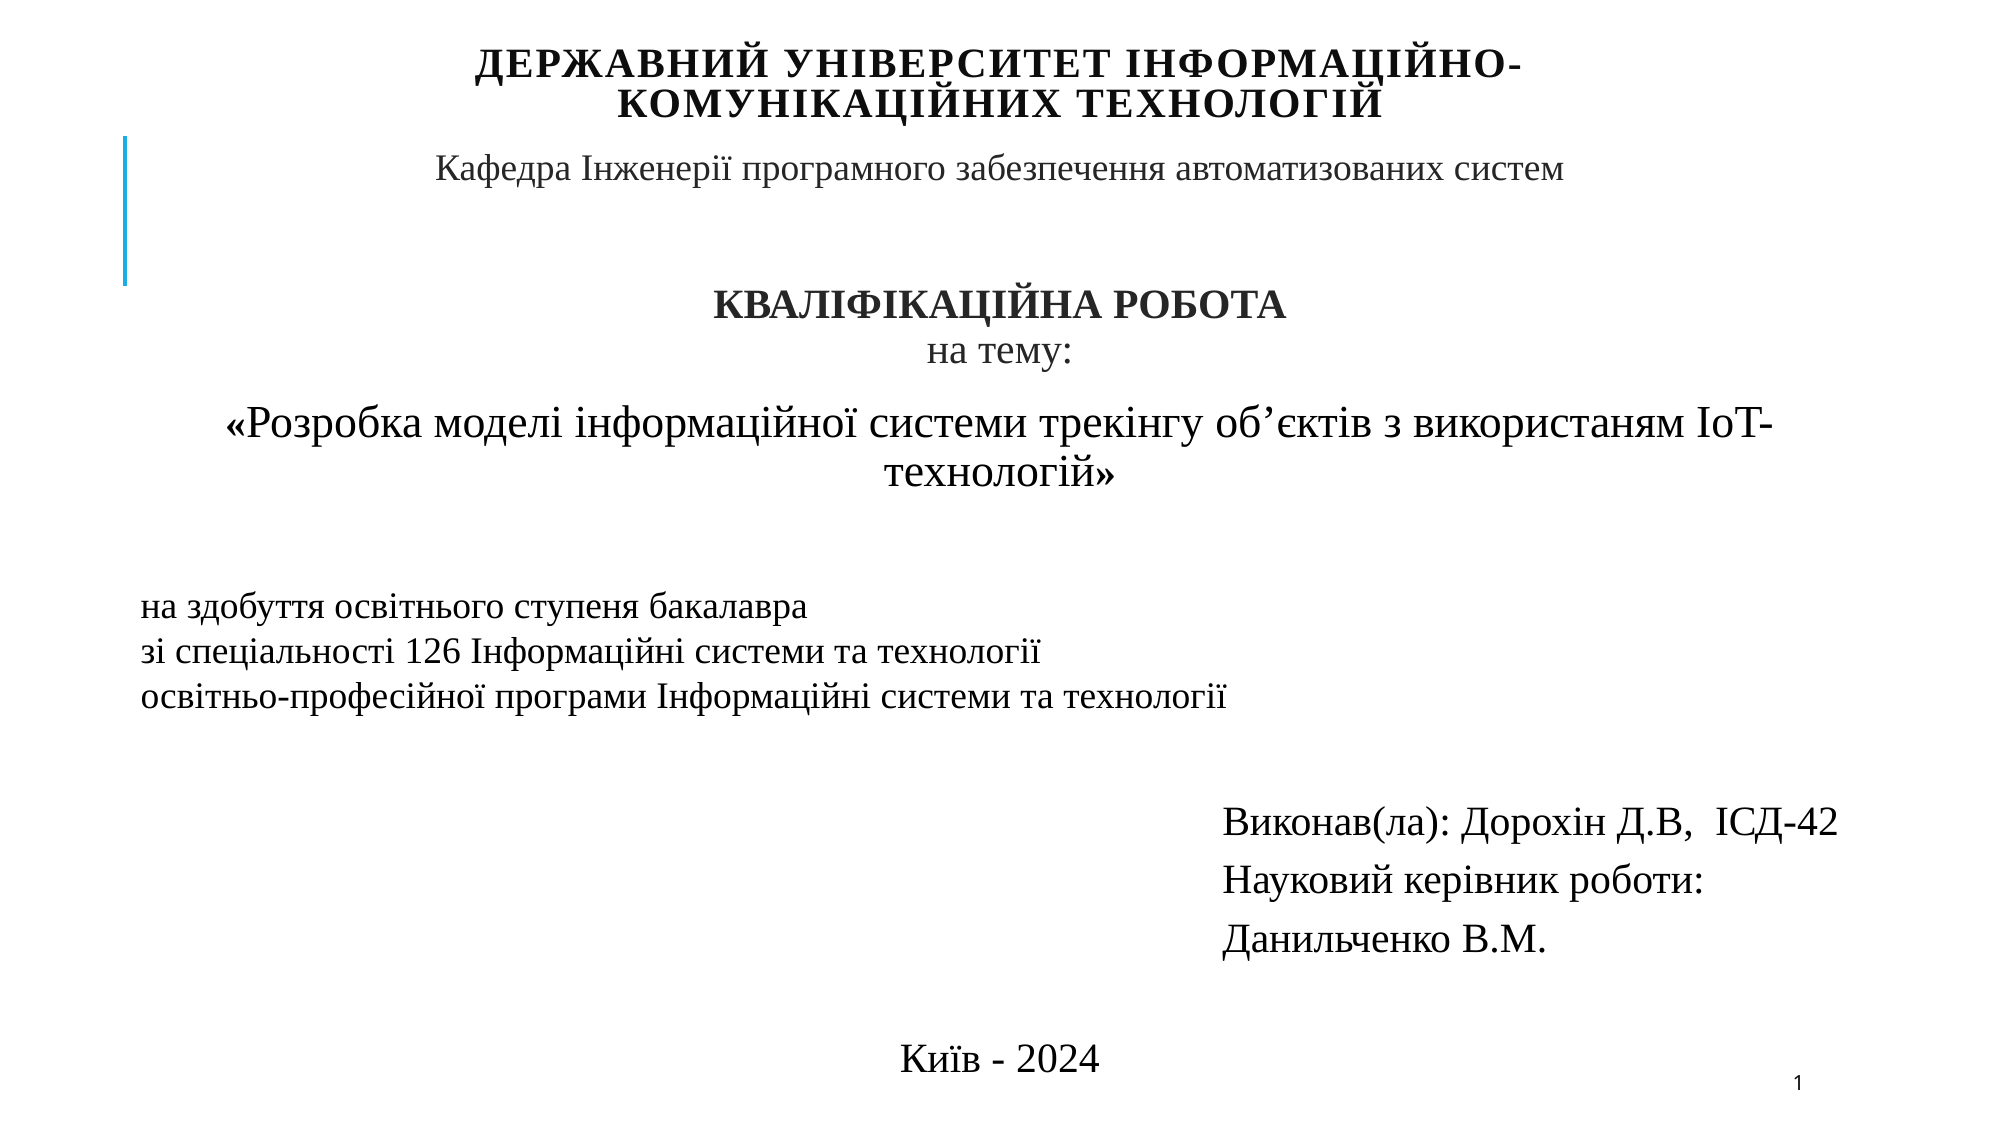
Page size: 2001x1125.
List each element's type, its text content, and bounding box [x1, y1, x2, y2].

text_box на здобуття освітнього ступеня бакалавра зі спеціальності 126 Інформаційні системи та технології освітньо-професійної програми Інформаційні системи та технології [125, 573, 1367, 724]
text_box Кафедра Інженерії програмного забезпечення автоматизованих систем [379, 136, 1621, 196]
title Державний університет інформаційно-комунікаційних технологій [308, 38, 1691, 134]
list КВАЛІФІКАЦІЙНА РОБОТА на тему: «Розробка моделі інформаційної системи трекінгу об’єктів з використаням IoT-технологій» [212, 275, 1788, 531]
text_box Київ - 2024 [379, 1023, 1621, 1080]
text_box Виконав(ла): Дорохін Д.В, ІСД-42 Науковий керівник роботи: Данильченко В.М. [1207, 786, 2000, 937]
slide_number 1 [1777, 1061, 1938, 1107]
